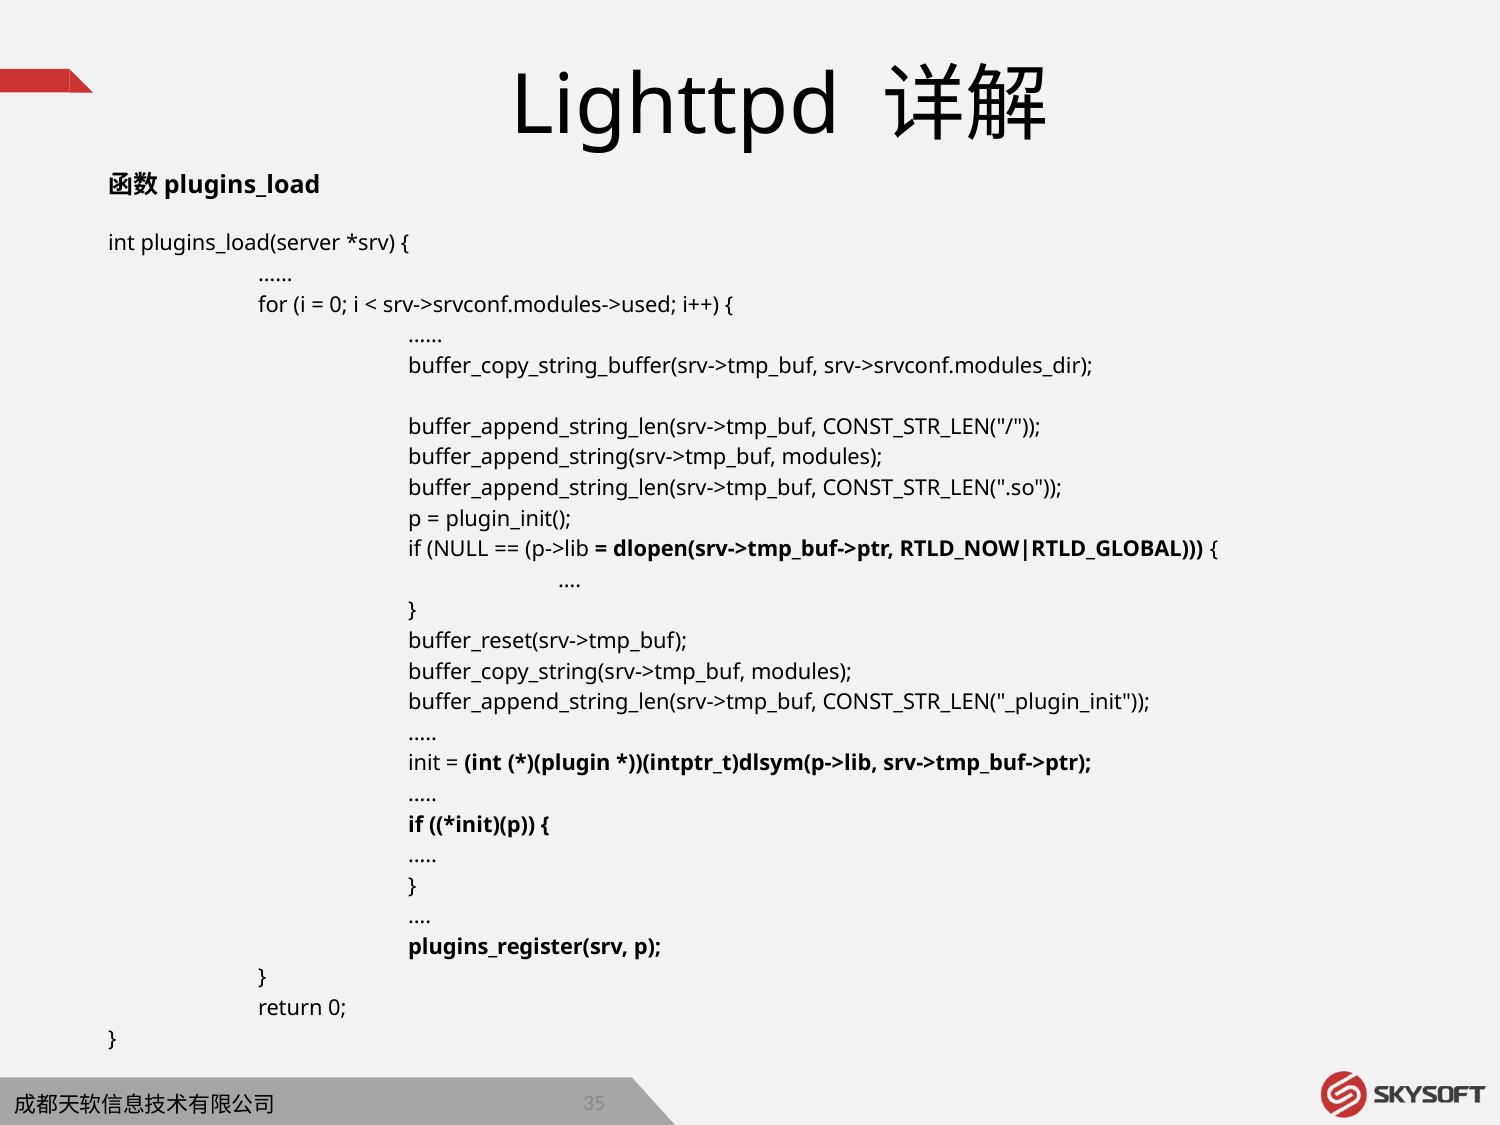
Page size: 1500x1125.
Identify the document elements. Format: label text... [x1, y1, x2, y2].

picture [1293, 1064, 1500, 1125]
list 函数plugins_load int plugins_load(server *srv) { …… for (i = 0; i < srv->srvconf.modules->used; i++) { …… buffer_copy_string_buffer(srv->tmp_buf, srv->srvconf.modules_dir); buffer_append_string_len(srv->tmp_buf, CONST_STR_LEN("/")); buffer_append_string(srv->tmp_buf, modules); buffer_append_string_len(srv->tmp_buf, CONST_STR_LEN(".so")); p = plugin_init(); if (NULL == (p->lib = dlopen(srv->tmp_buf->ptr, RTLD_NOW|RTLD_GLOBAL))) { …. } buffer_reset(srv->tmp_buf); buffer_copy_string(srv->tmp_buf, modules); buffer_append_string_len(srv->tmp_buf, CONST_STR_LEN("_plugin_init")); ….. init = (int (*)(plugin *))(intptr_t)dlsym(p->lib, srv->tmp_buf->ptr); ….. if ((*init)(p)) { ….. } …. plugins_register(srv, p); } return 0; } [93, 160, 1412, 1012]
list Lighttpd 详解 [112, 42, 1447, 114]
slide_number 34 [270, 1071, 621, 1125]
